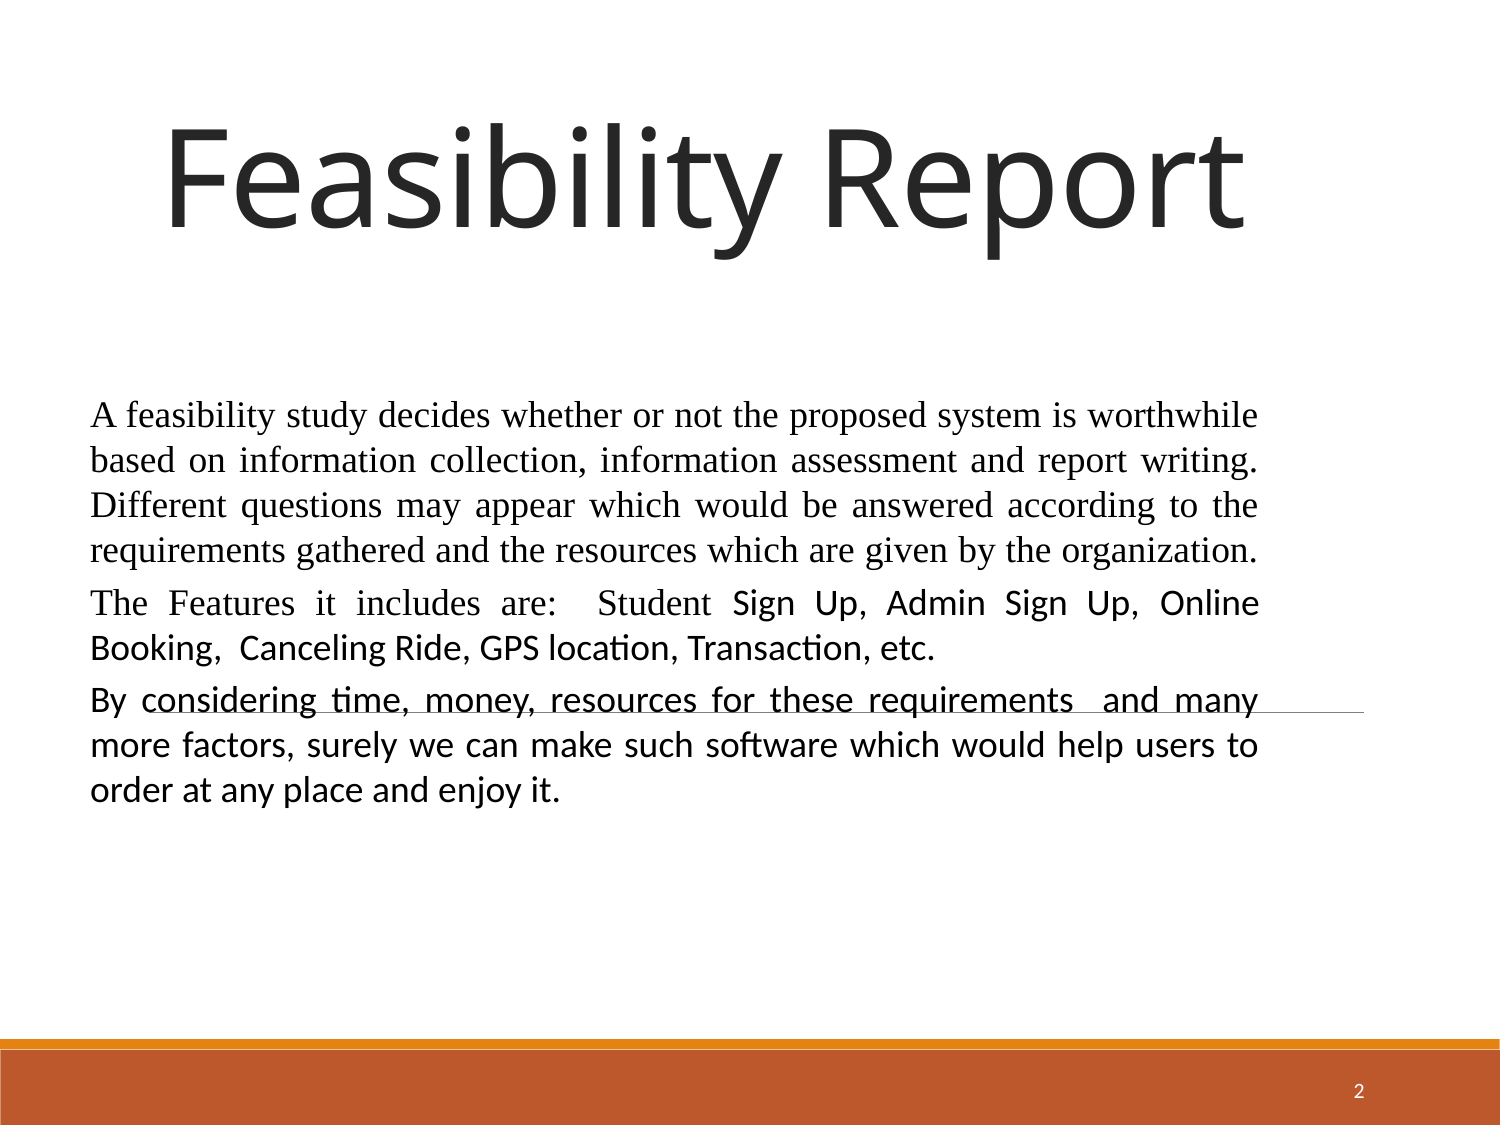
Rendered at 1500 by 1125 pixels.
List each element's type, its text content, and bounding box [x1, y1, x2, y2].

slide_number 2 [1218, 1059, 1380, 1120]
title Feasibility Report [140, 99, 1266, 262]
text_box A feasibility study decides whether or not the proposed system is worthwhile based on information collection, information assessment and report writing. Different questions may appear which would be answered according to the requirements gathered and the resources which are given by the organization. The Features it includes are: Student Sign Up, Admin Sign Up, Online Booking, Canceling Ride, GPS location, Transaction, etc. By considering time, money, resources for these requirements and many more factors, surely we can make such software which would help users to order at any place and enjoy it. [74, 262, 1275, 975]
